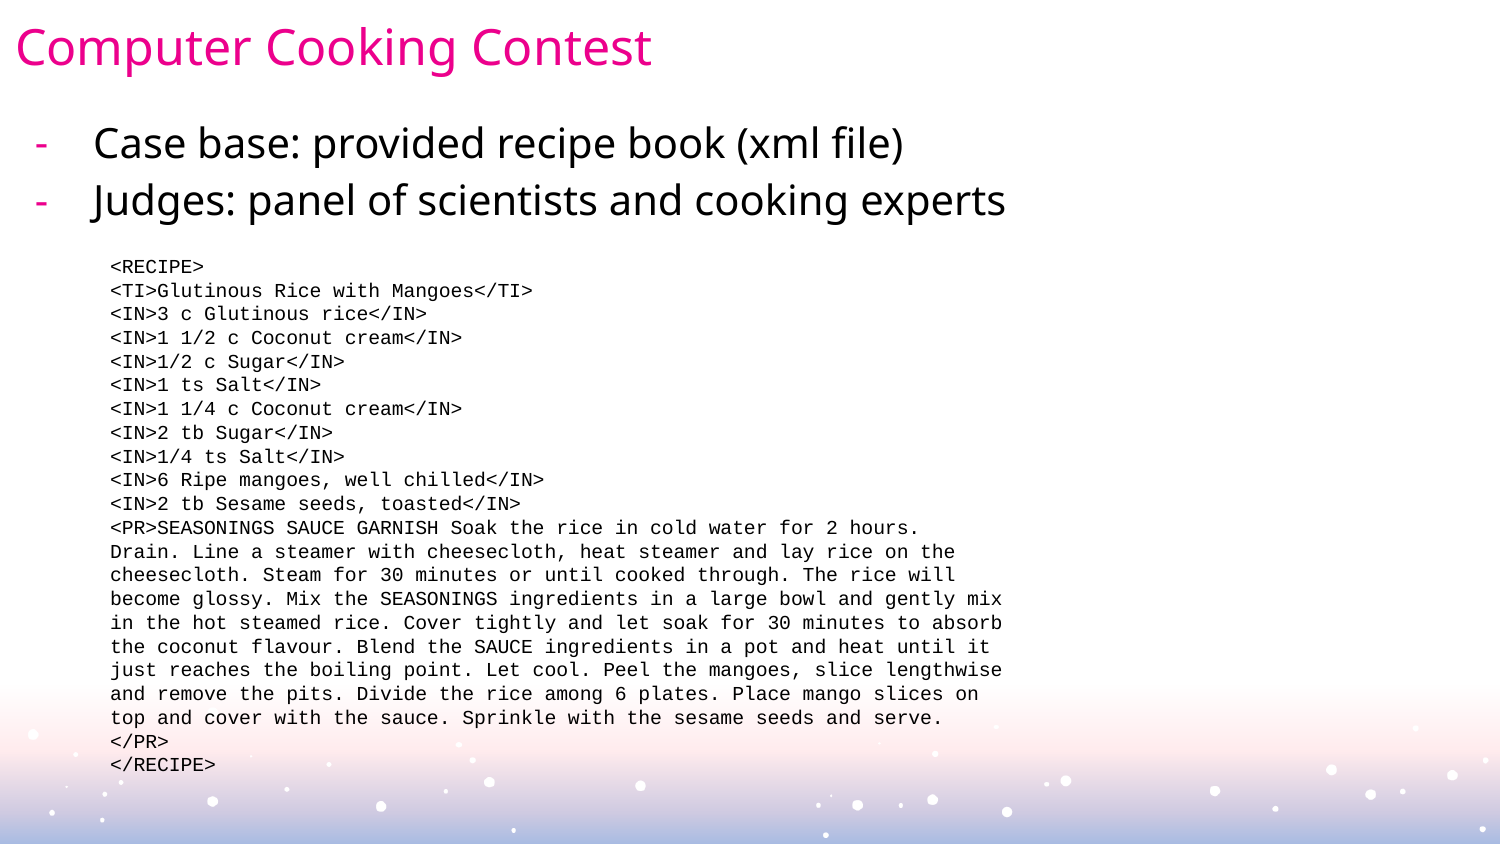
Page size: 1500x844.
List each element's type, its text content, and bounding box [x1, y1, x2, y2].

list <RECIPE> <TI>Glutinous Rice with Mangoes</TI> <IN>3 c Glutinous rice</IN> <IN>1 1/2 c Coconut cream</IN> <IN>1/2 c Sugar</IN> <IN>1 ts Salt</IN> <IN>1 1/4 c Coconut cream</IN> <IN>2 tb Sugar</IN> <IN>1/4 ts Salt</IN> <IN>6 Ripe mangoes, well chilled</IN> <IN>2 tb Sesame seeds, toasted</IN> <PR>SEASONINGS SAUCE GARNISH Soak the rice in cold water for 2 hours. Drain. Line a steamer with cheesecloth, heat steamer and lay rice on the cheesecloth. Steam for 30 minutes or until cooked through. The rice will become glossy. Mix the SEASONINGS ingredients in a large bowl and gently mix in the hot steamed rice. Cover tightly and let soak for 30 minutes to absorb the coconut flavour. Blend the SAUCE ingredients in a pot and heat until it just reaches the boiling point. Let cool. Peel the mangoes, slice lengthwise and remove the pits. Divide the rice among 6 plates. Place mango slices on top and cover with the sauce. Sprinkle with the sesame seeds and serve. </PR> </RECIPE> [95, 238, 1026, 765]
list Case base: provided recipe book (xml file) Judges: panel of scientists and cooking experts [3, 93, 1484, 239]
title Computer Cooking Contest [0, 0, 1398, 94]
picture [0, 0, 1500, 844]
